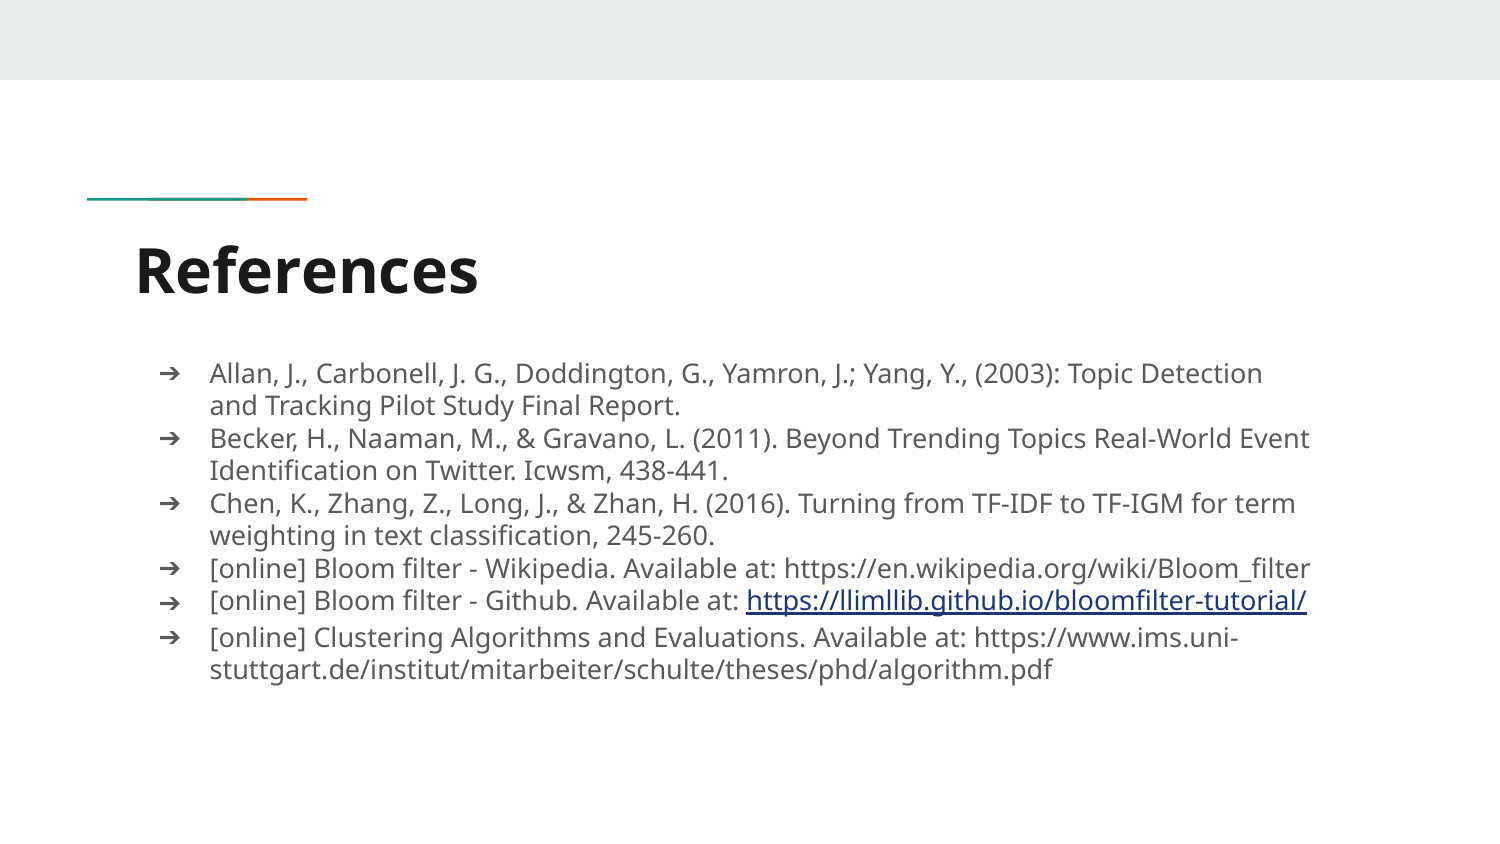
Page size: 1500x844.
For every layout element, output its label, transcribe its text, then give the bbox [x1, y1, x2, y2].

list Allan, J., Carbonell, J. G., Doddington, G., Yamron, J.; Yang, Y., (2003): Topic Detection and Tracking Pilot Study Final Report. Becker, H., Naaman, M., & Gravano, L. (2011). Beyond Trending Topics Real-World Event Identification on Twitter. Icwsm, 438-441. Chen, K., Zhang, Z., Long, J., & Zhan, H. (2016). Turning from TF-IDF to TF-IGM for term weighting in text classification, 245-260. [online] Bloom filter - Wikipedia. Available at: https://en.wikipedia.org/wiki/Bloom_filter [online] Bloom filter - Github. Available at: https://llimllib.github.io/bloomfilter-tutorial/ [online] Clustering Algorithms and Evaluations. Available at: https://www.ims.uni-stuttgart.de/institut/mitarbeiter/schulte/theses/phd/algorithm.pdf [119, 341, 1331, 767]
title References [119, 216, 1381, 305]
